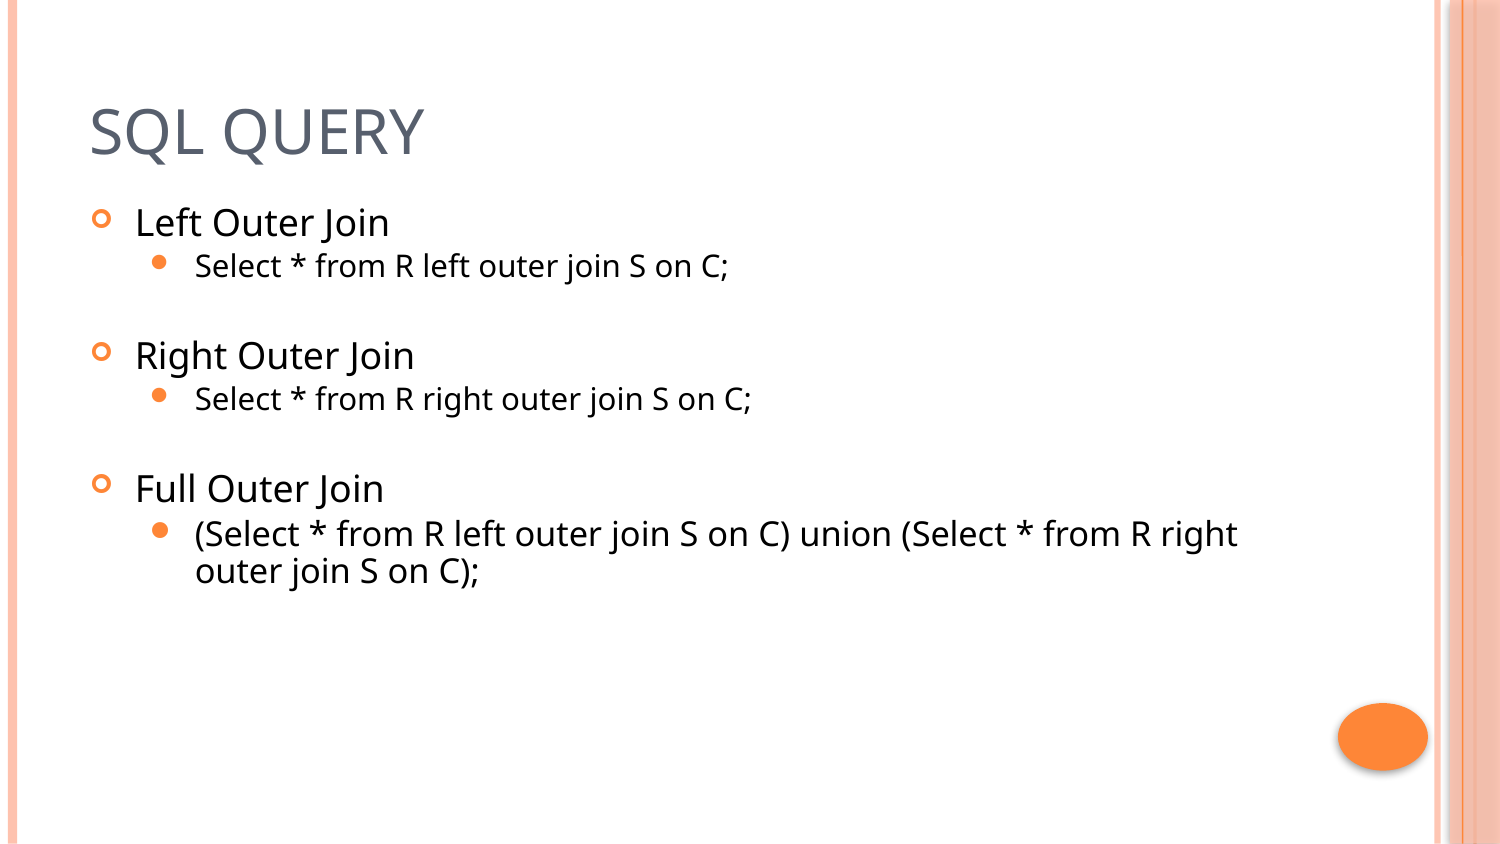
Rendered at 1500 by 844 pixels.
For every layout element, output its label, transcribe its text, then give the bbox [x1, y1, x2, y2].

title Sql Query [75, 71, 1300, 175]
text_box Left Outer Join Select * from R left outer join S on C; Right Outer Join Select * from R right outer join S on C; Full Outer Join (Select * from R left outer join S on C) union (Select * from R right outer join S on C); [75, 196, 1300, 797]
